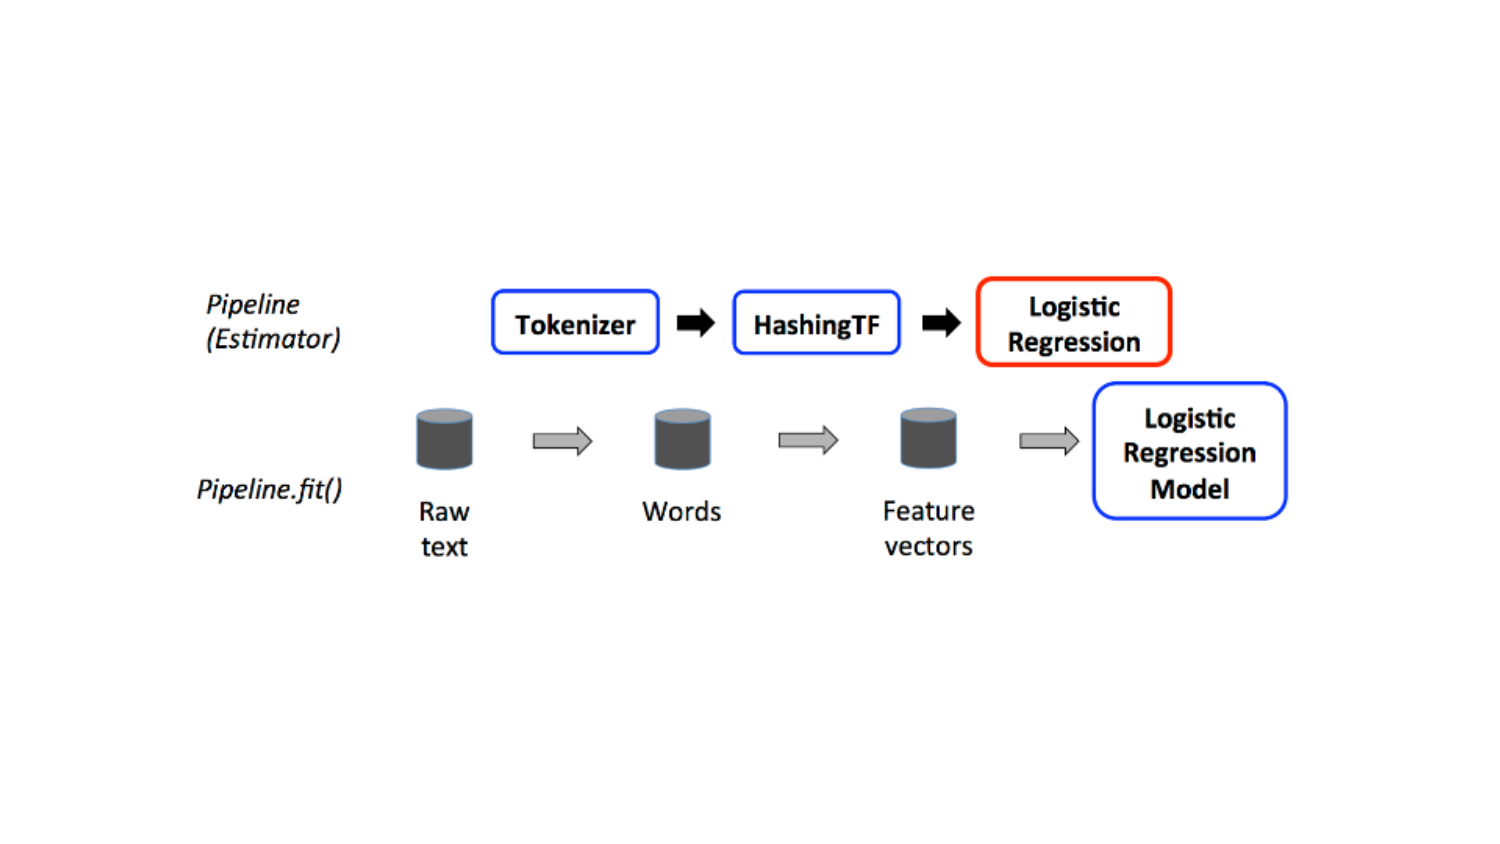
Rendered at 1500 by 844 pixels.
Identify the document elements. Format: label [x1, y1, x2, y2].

picture [84, 264, 1415, 580]
